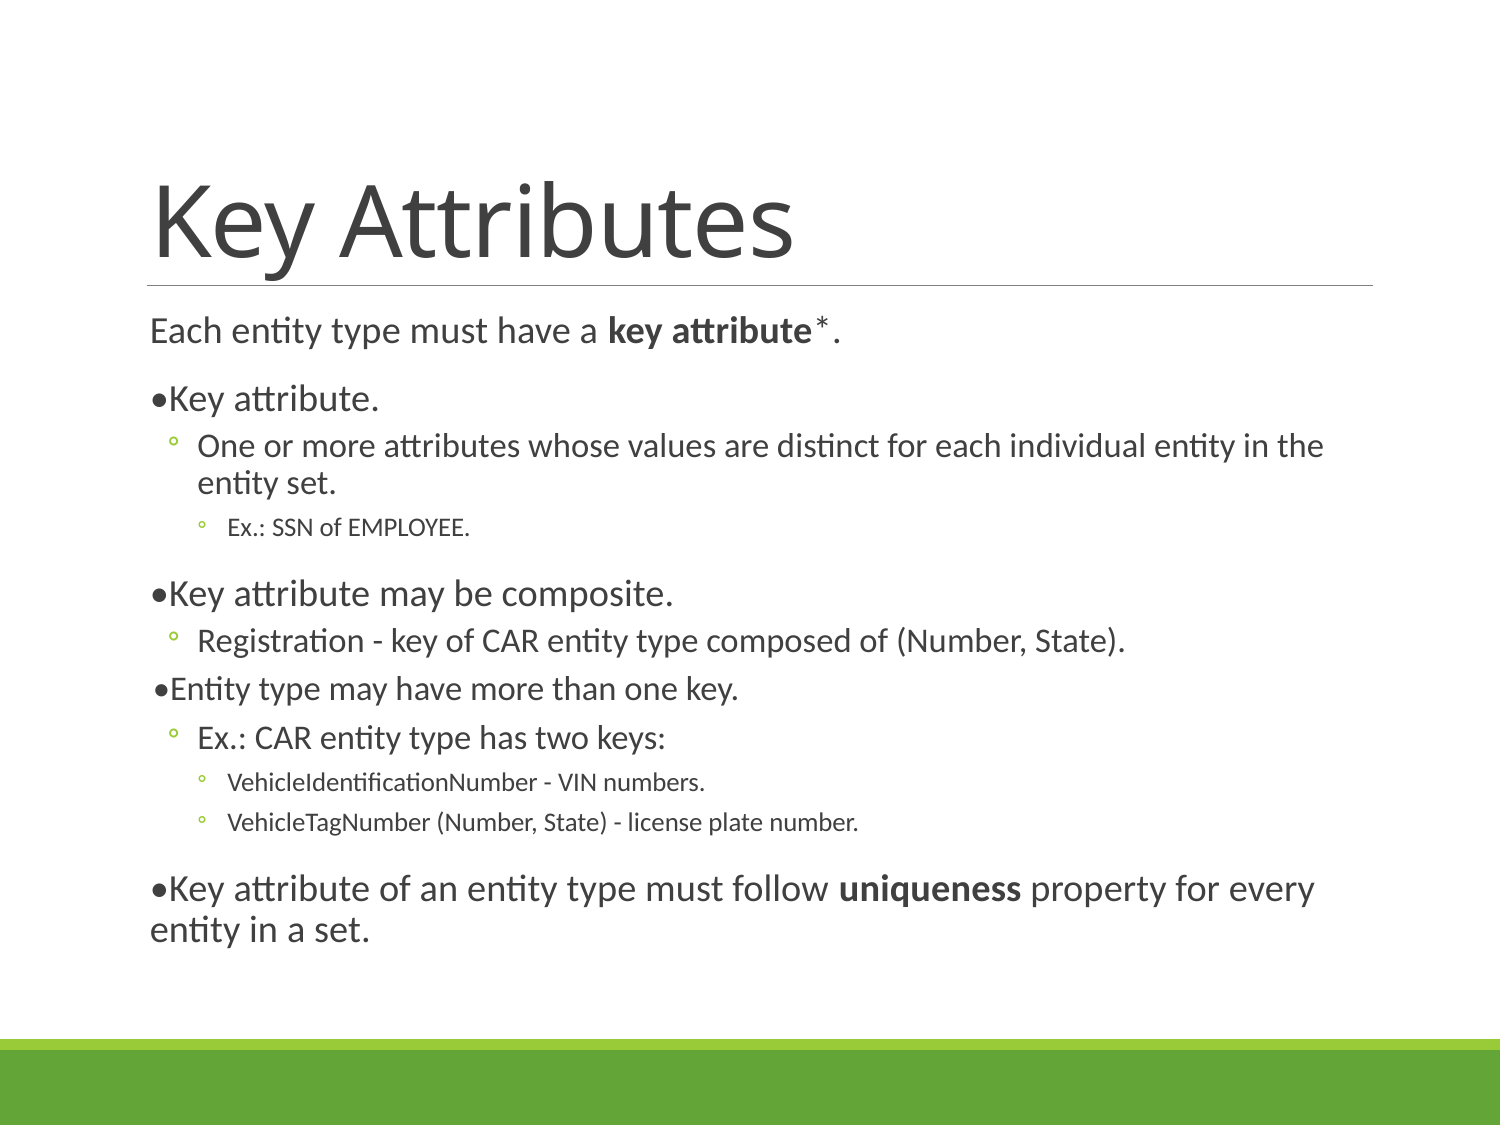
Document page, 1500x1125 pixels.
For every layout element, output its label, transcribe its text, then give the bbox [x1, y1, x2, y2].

list Each entity type must have a key attribute*. •Key attribute. One or more attributes whose values are distinct for each individual entity in the entity set. Ex.: SSN of EMPLOYEE. •Key attribute may be composite. Registration - key of CAR entity type composed of (Number, State). •Entity type may have more than one key. Ex.: CAR entity type has two keys: VehicleIdentificationNumber - VIN numbers. VehicleTagNumber (Number, State) - license plate number. •Key attribute of an entity type must follow uniqueness property for every entity in a set. [135, 302, 1373, 963]
title Key Attributes [135, 47, 1373, 285]
